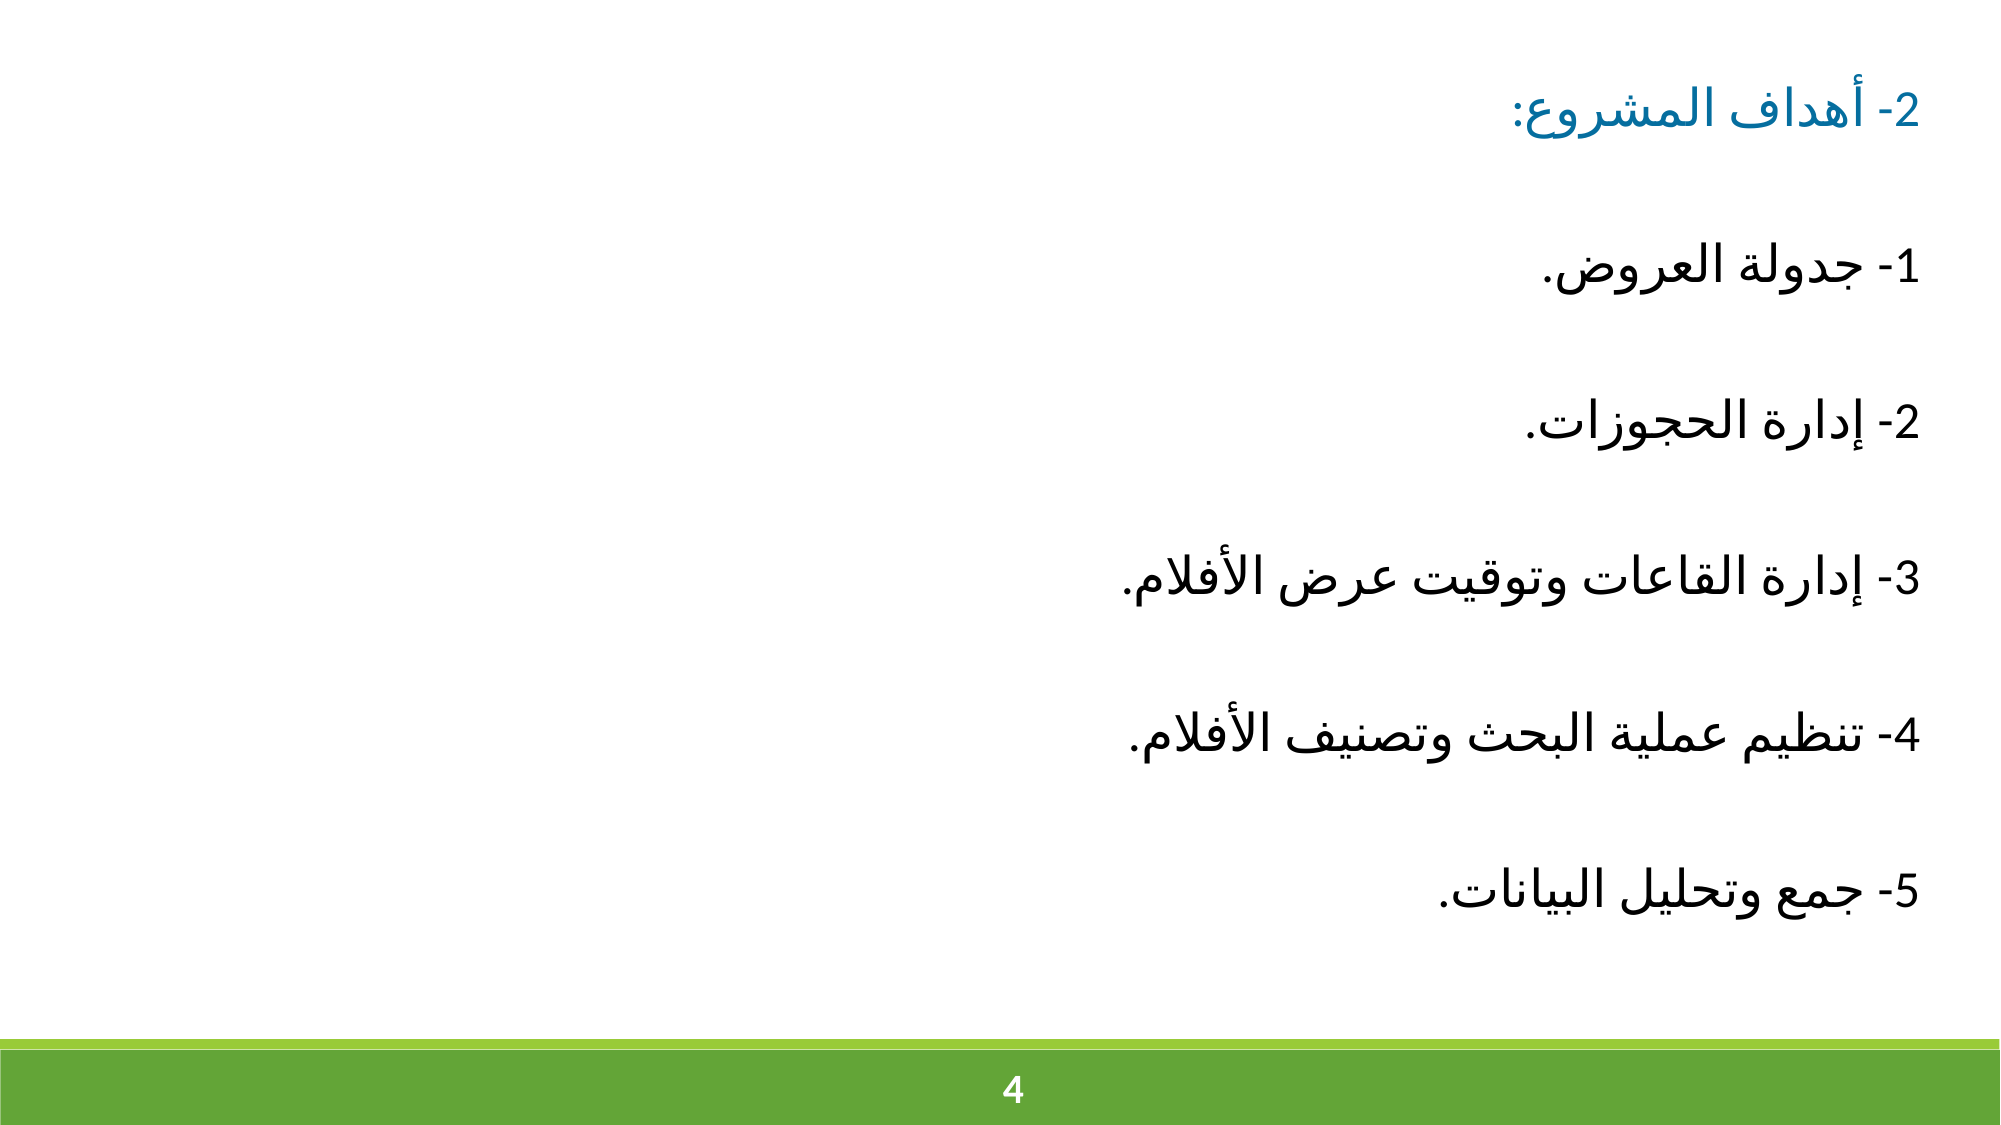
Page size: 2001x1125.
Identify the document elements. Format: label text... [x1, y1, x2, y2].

slide_number ‹#› [960, 1062, 1040, 1112]
text_box 2- أهداف المشروع: 1- جدولة العروض. 2- إدارة الحجوزات. 3- إدارة القاعات وتوقيت عرض الأفلام. 4- تنظيم عملية البحث وتصنيف الأفلام. 5- جمع وتحليل البيانات. [65, 66, 1935, 926]
